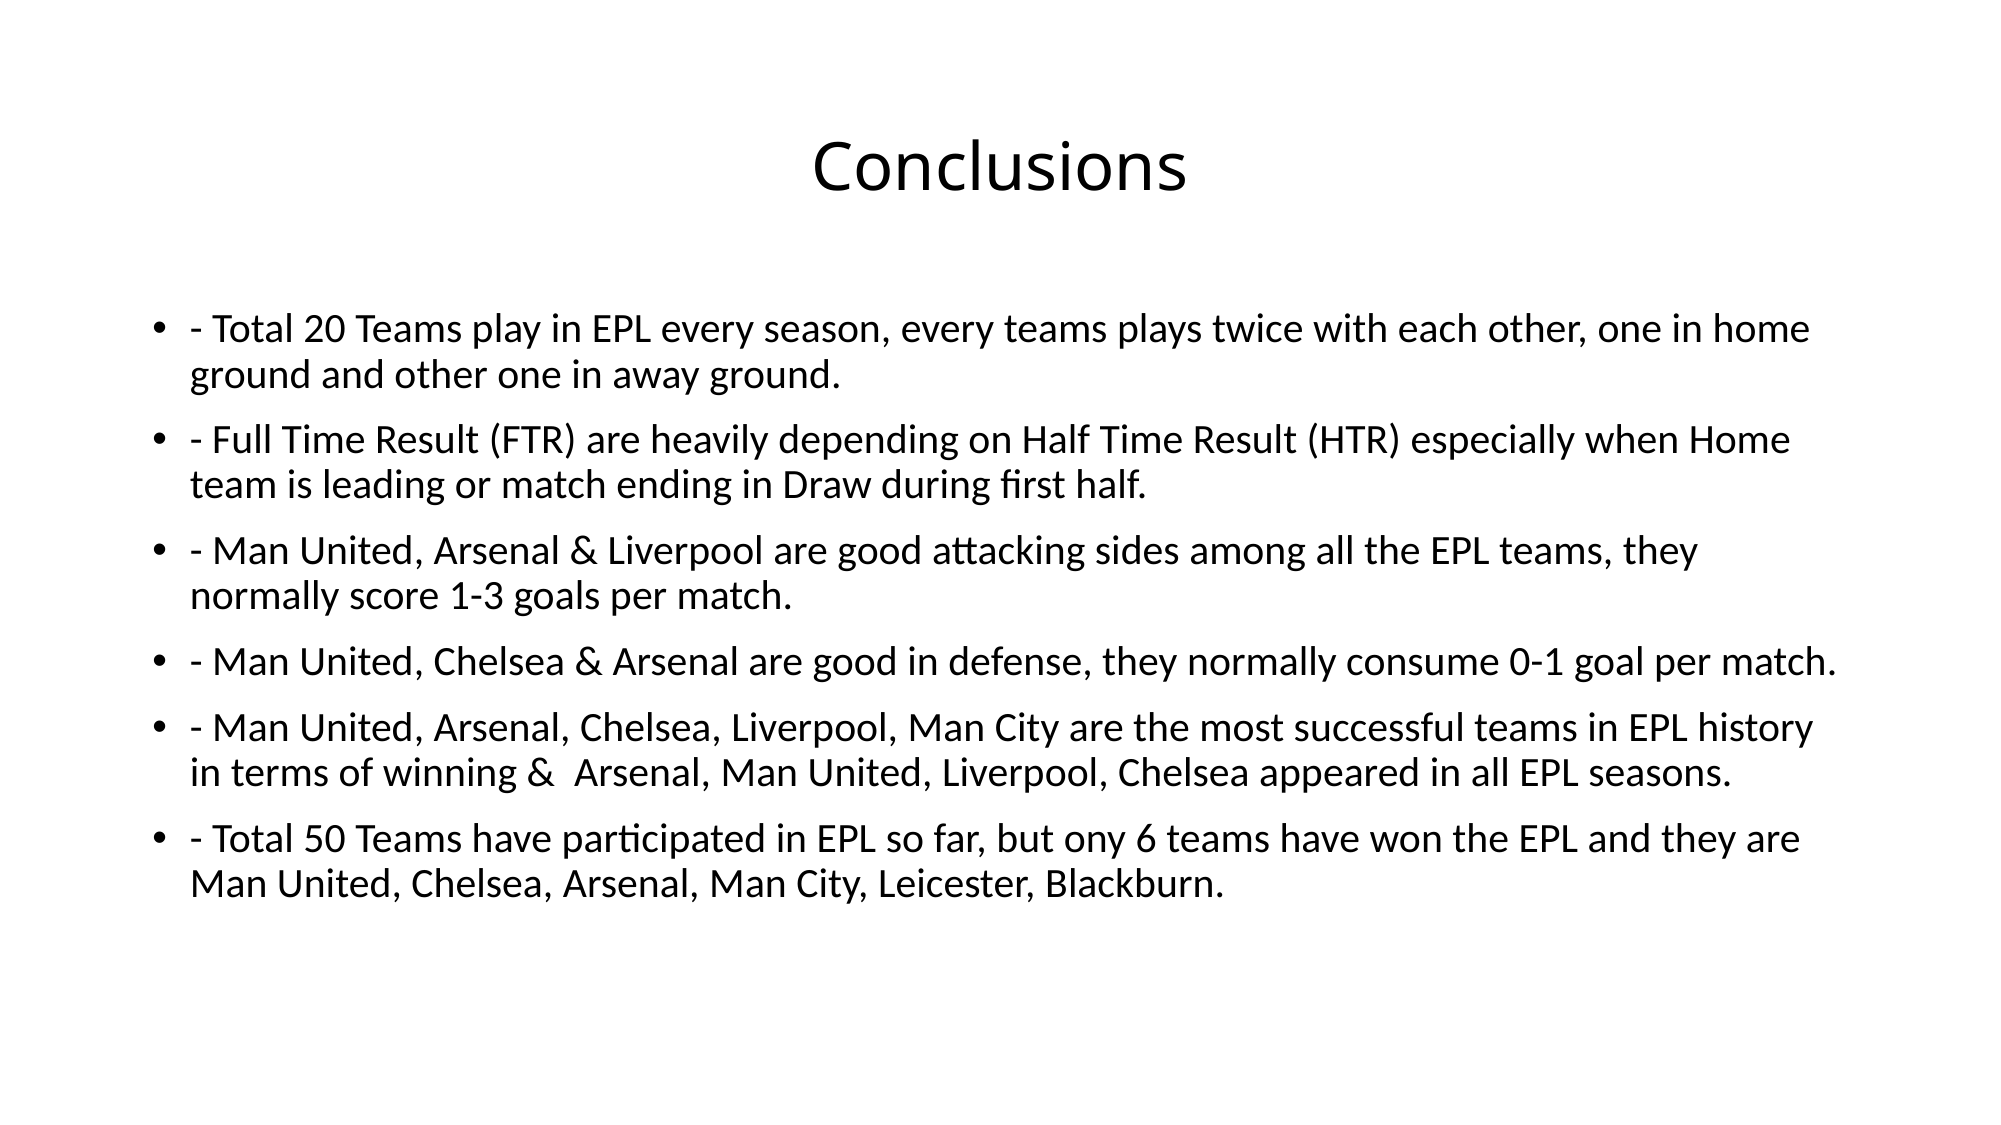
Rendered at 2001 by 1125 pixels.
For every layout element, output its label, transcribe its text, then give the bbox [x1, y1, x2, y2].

title Conclusions [137, 59, 1863, 278]
list - Total 20 Teams play in EPL every season, every teams plays twice with each other, one in home ground and other one in away ground. - Full Time Result (FTR) are heavily depending on Half Time Result (HTR) especially when Home team is leading or match ending in Draw during first half. - Man United, Arsenal & Liverpool are good attacking sides among all the EPL teams, they normally score 1-3 goals per match. - Man United, Chelsea & Arsenal are good in defense, they normally consume 0-1 goal per match. - Man United, Arsenal, Chelsea, Liverpool, Man City are the most successful teams in EPL history in terms of winning & Arsenal, Man United, Liverpool, Chelsea appeared in all EPL seasons. - Total 50 Teams have participated in EPL so far, but ony 6 teams have won the EPL and they are Man United, Chelsea, Arsenal, Man City, Leicester, Blackburn. [137, 299, 1863, 1014]
